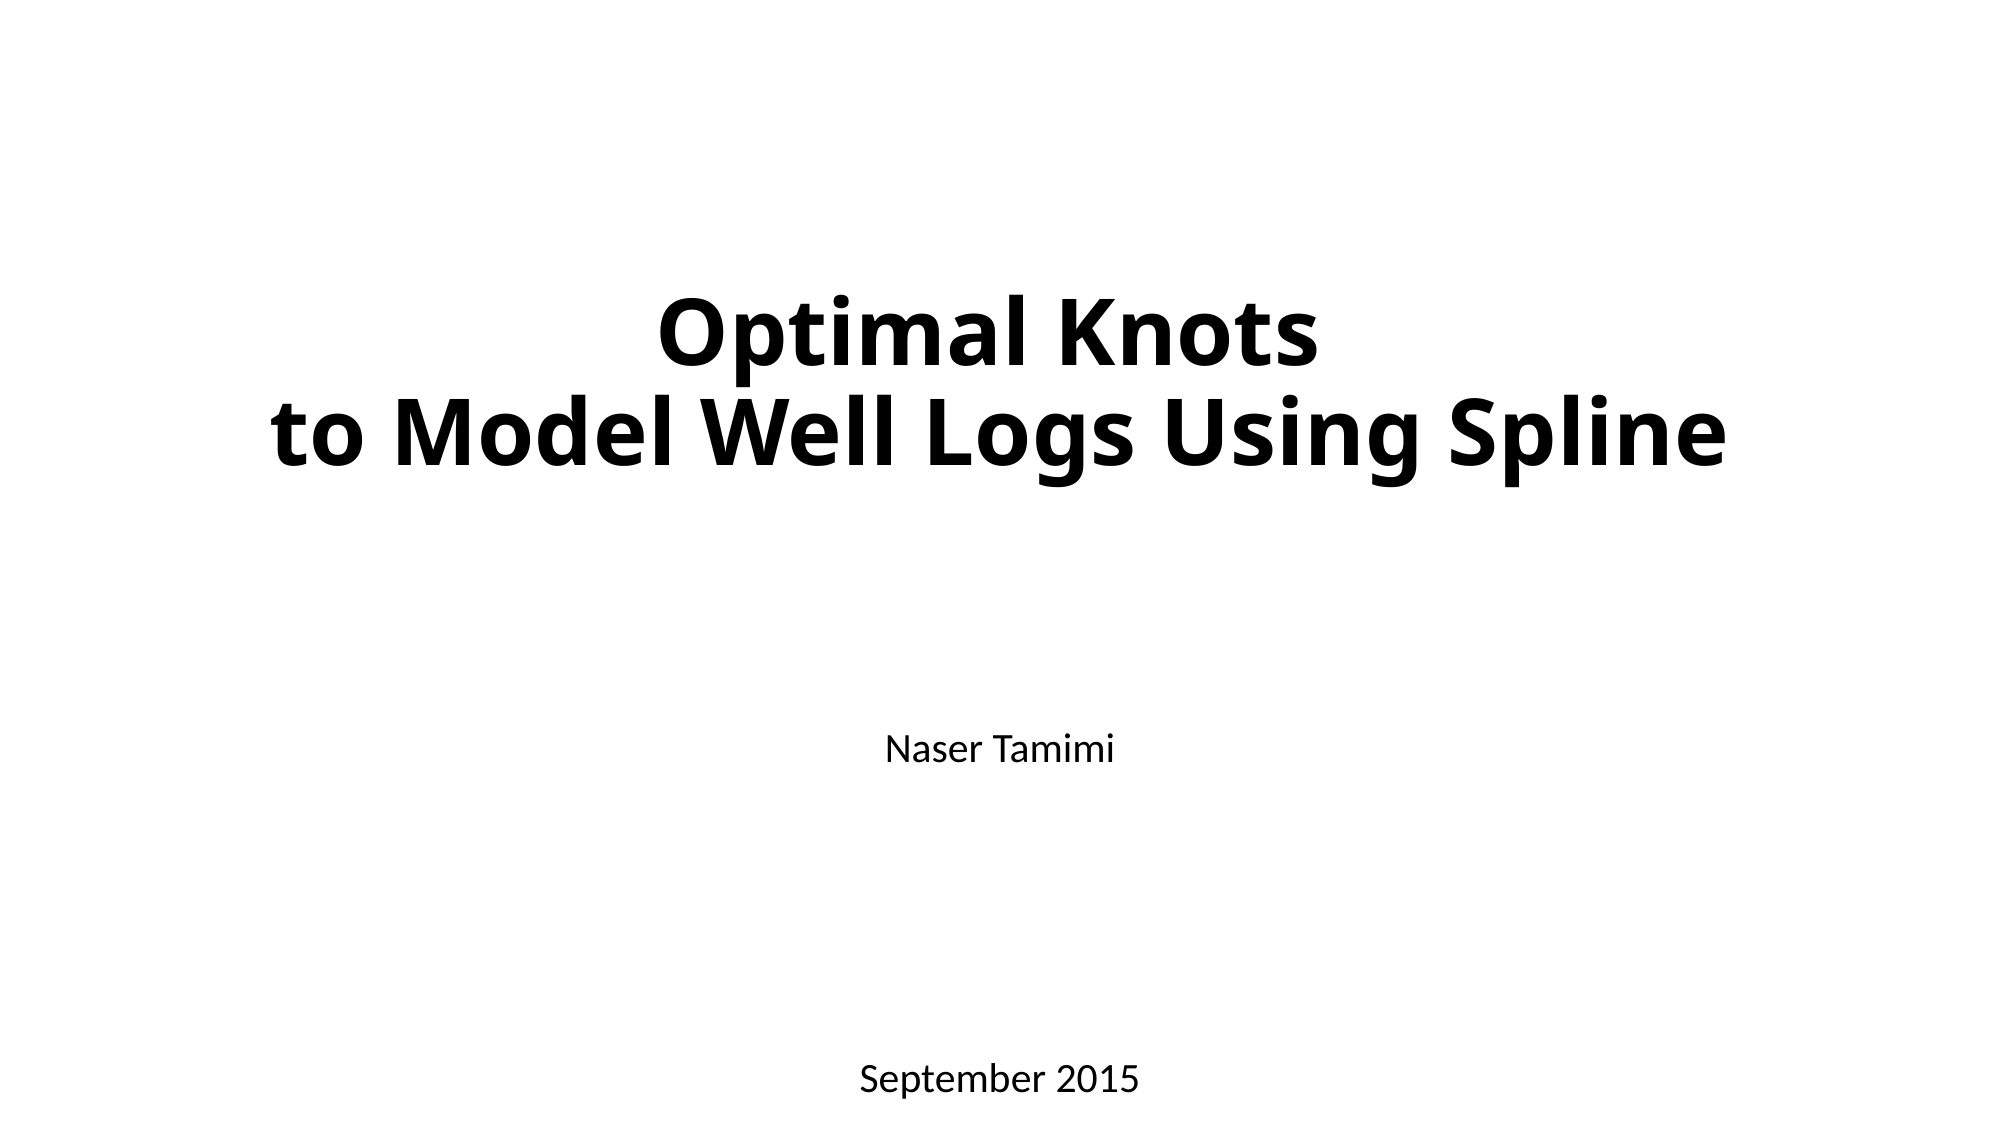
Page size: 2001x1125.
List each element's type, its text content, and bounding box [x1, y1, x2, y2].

subtitle Naser Tamimi September 2015 [249, 719, 1750, 1125]
title Optimal Knots to Model Well Logs Using Spline [249, 184, 1750, 493]
